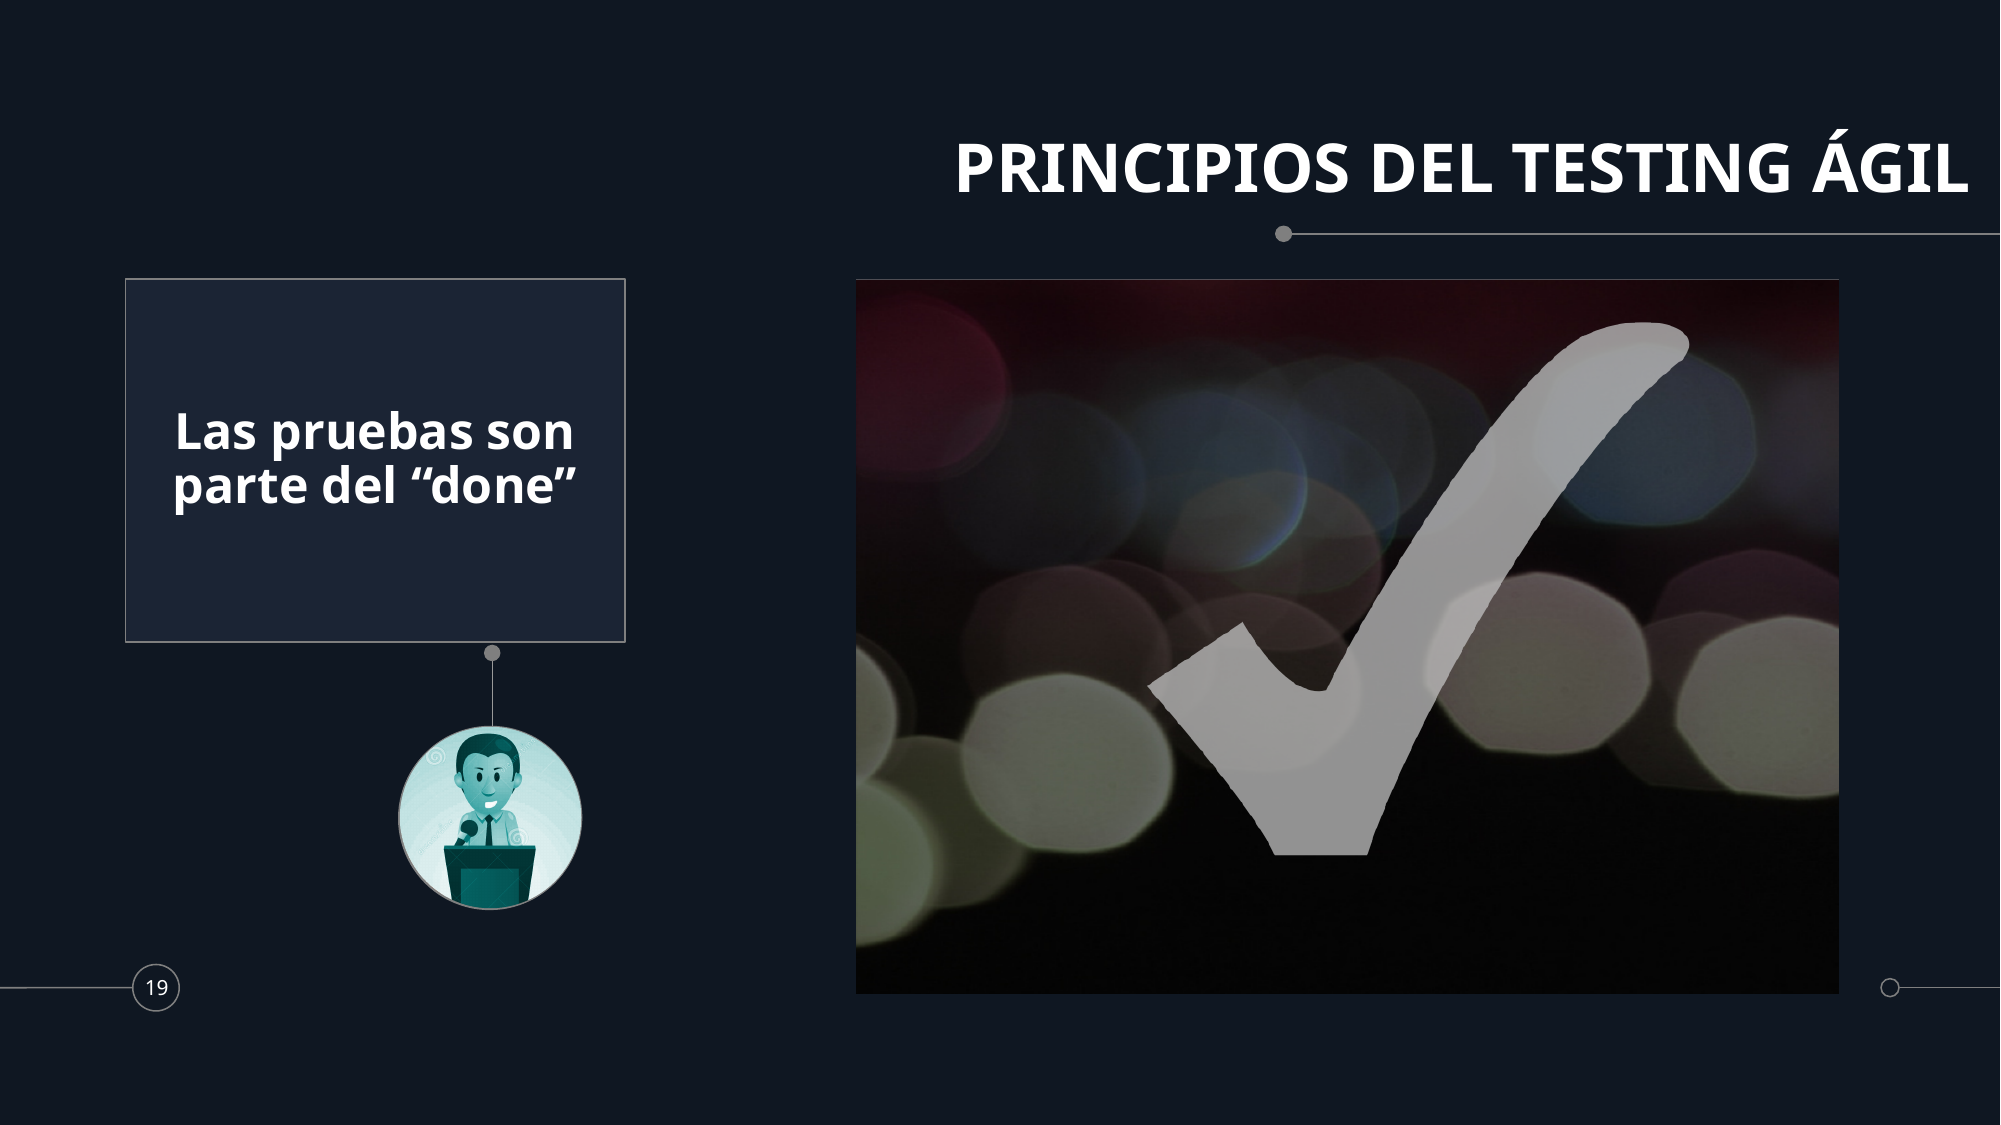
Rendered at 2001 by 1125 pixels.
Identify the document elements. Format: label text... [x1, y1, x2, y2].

title PRINCIPIOS DEL TESTING ÁGIL [864, 113, 1972, 207]
picture [856, 144, 1839, 1125]
slide_number 19 [127, 964, 186, 1014]
picture [398, 726, 582, 910]
list Las pruebas son parte del “done” [125, 278, 626, 643]
